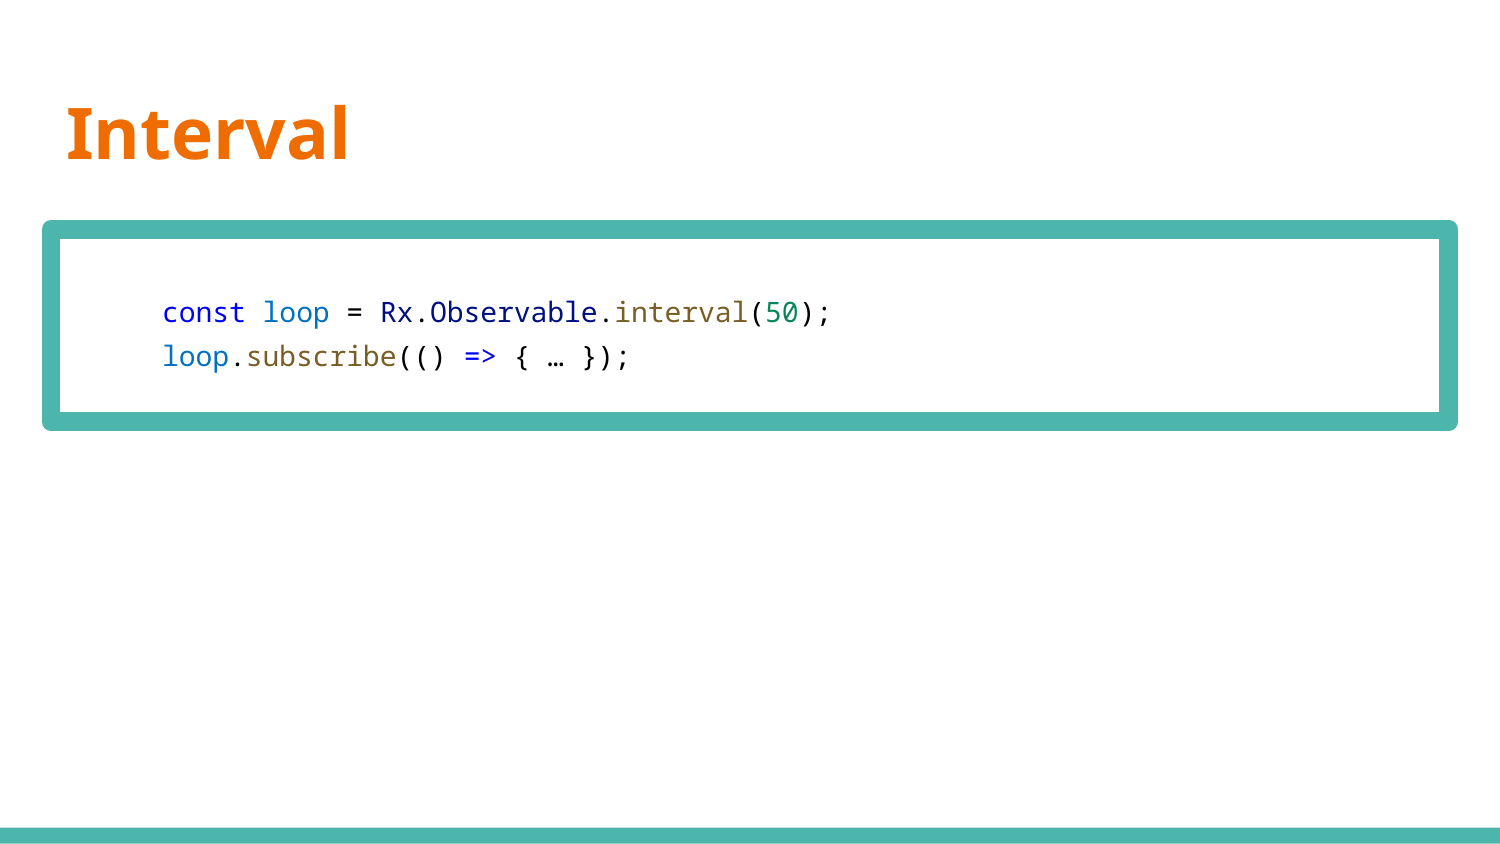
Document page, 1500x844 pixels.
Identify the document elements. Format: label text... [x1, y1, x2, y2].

title Interval [51, 72, 1449, 189]
list const loop = Rx.Observable.interval(50); loop.subscribe(() => { … }); [147, 267, 1340, 398]
text_box [51, 229, 1449, 422]
